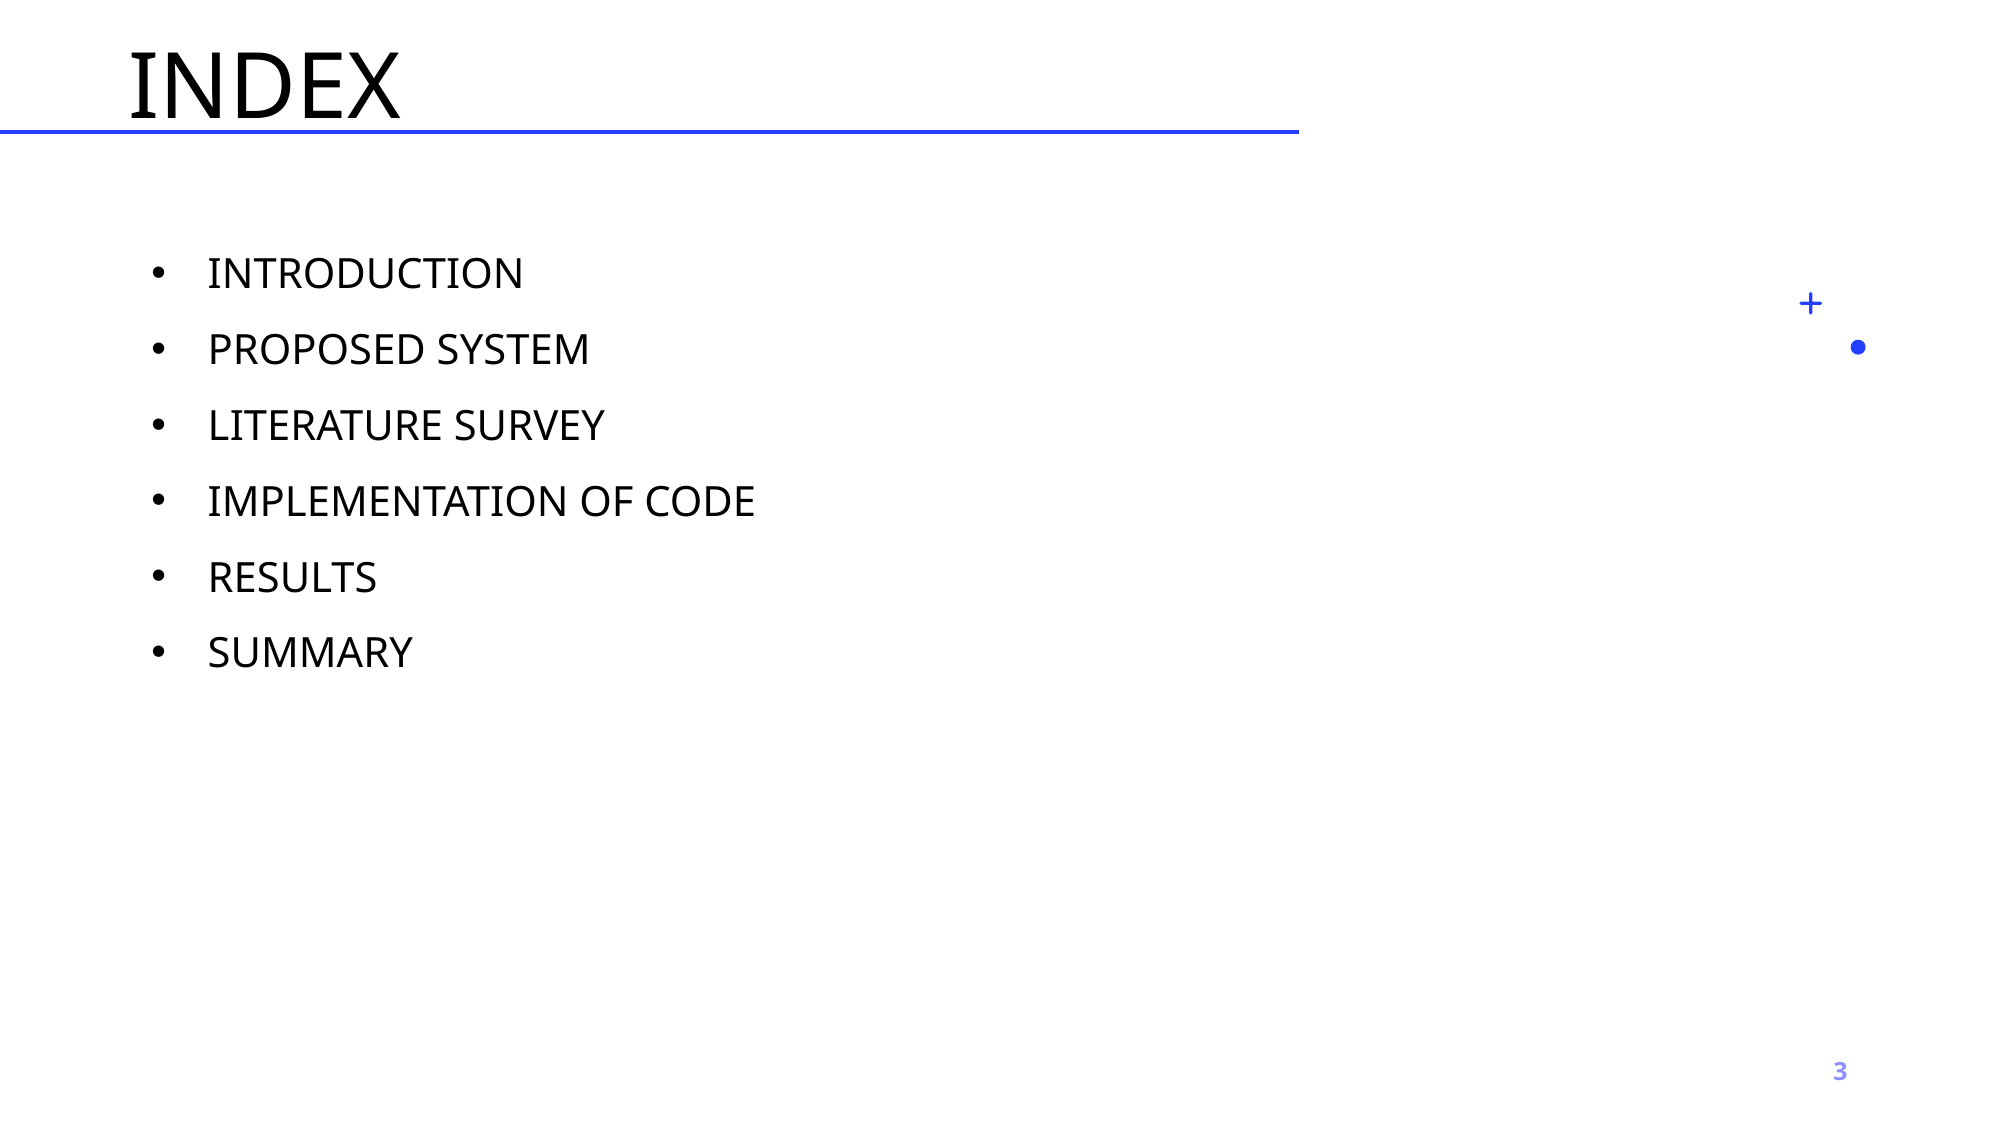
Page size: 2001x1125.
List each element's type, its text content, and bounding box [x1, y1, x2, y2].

list INTRODUCTION PROPOSED SYSTEM LITERATURE SURVEY IMPLEMENTATION OF CODE RESULTS SUMMARY [136, 234, 1152, 784]
title INDEX [113, 0, 1130, 146]
slide_number 3 [1412, 1042, 1863, 1103]
